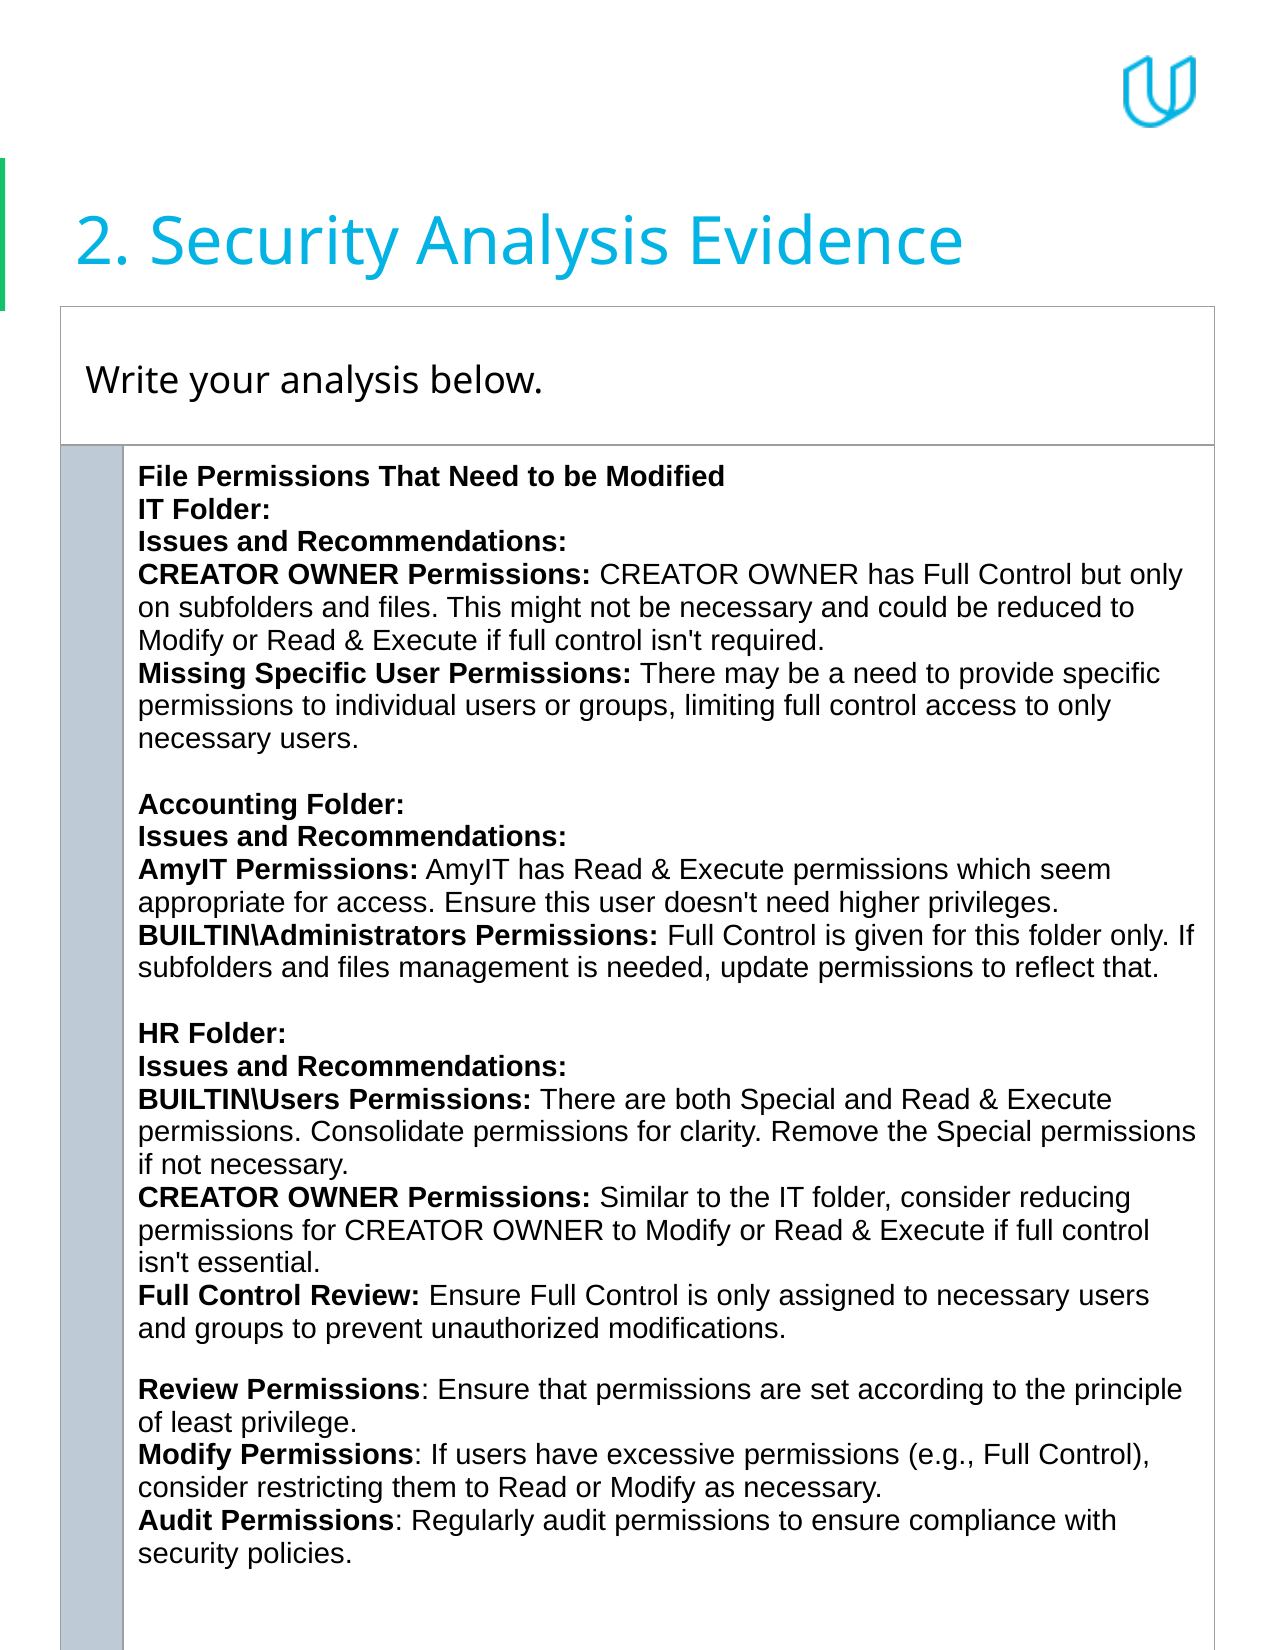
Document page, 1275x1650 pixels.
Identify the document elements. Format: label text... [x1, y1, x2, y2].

title 2. Security Analysis Evidence [60, 140, 1250, 325]
table_header File Permissions That Need to be Modified IT Folder: Issues and Recommendations: CREATOR OWNER Permissions: CREATOR OWNER has Full Control but only on subfolders and files. This might not be necessary and could be reduced to Modify or Read & Execute if full control isn't required. Missing Specific User Permissions: There may be a need to provide specific permissions to individual users or groups, limiting full control access to only necessary users. Accounting Folder: Issues and Recommendations: AmyIT Permissions: AmyIT has Read & Execute permissions which seem appropriate for access. Ensure this user doesn't need higher privileges. BUILTIN\Administrators Permissions: Full Control is given for this folder only. If subfolders and files management is needed, update permissions to reflect that. HR Folder: Issues and Recommendations: BUILTIN\Users Permissions: There are both Special and Read & Execute permissions. Consolidate permissions for clarity. Remove the Special permissions if not necessary. CREATOR OWNER Permissions: Similar to the IT folder, consider reducing permissions for CREATOR OWNER to Modify or Read & Execute if full control isn't essential. Full Control Review: Ensure Full Control is only assigned to necessary users and groups to prevent unauthorized modifications. Review Permissions: Ensure that permissions are set according to the principle of least privilege. Modify Permissions: If users have excessive permissions (e.g., Full Control), consider restricting them to Read or Modify as necessary. Audit Permissions: Regularly audit permissions to ensure compliance with security policies. [124, 446, 1214, 1650]
picture [1088, 20, 1232, 140]
table_header [61, 446, 122, 1650]
table_header Write your analysis below. [61, 307, 1214, 444]
